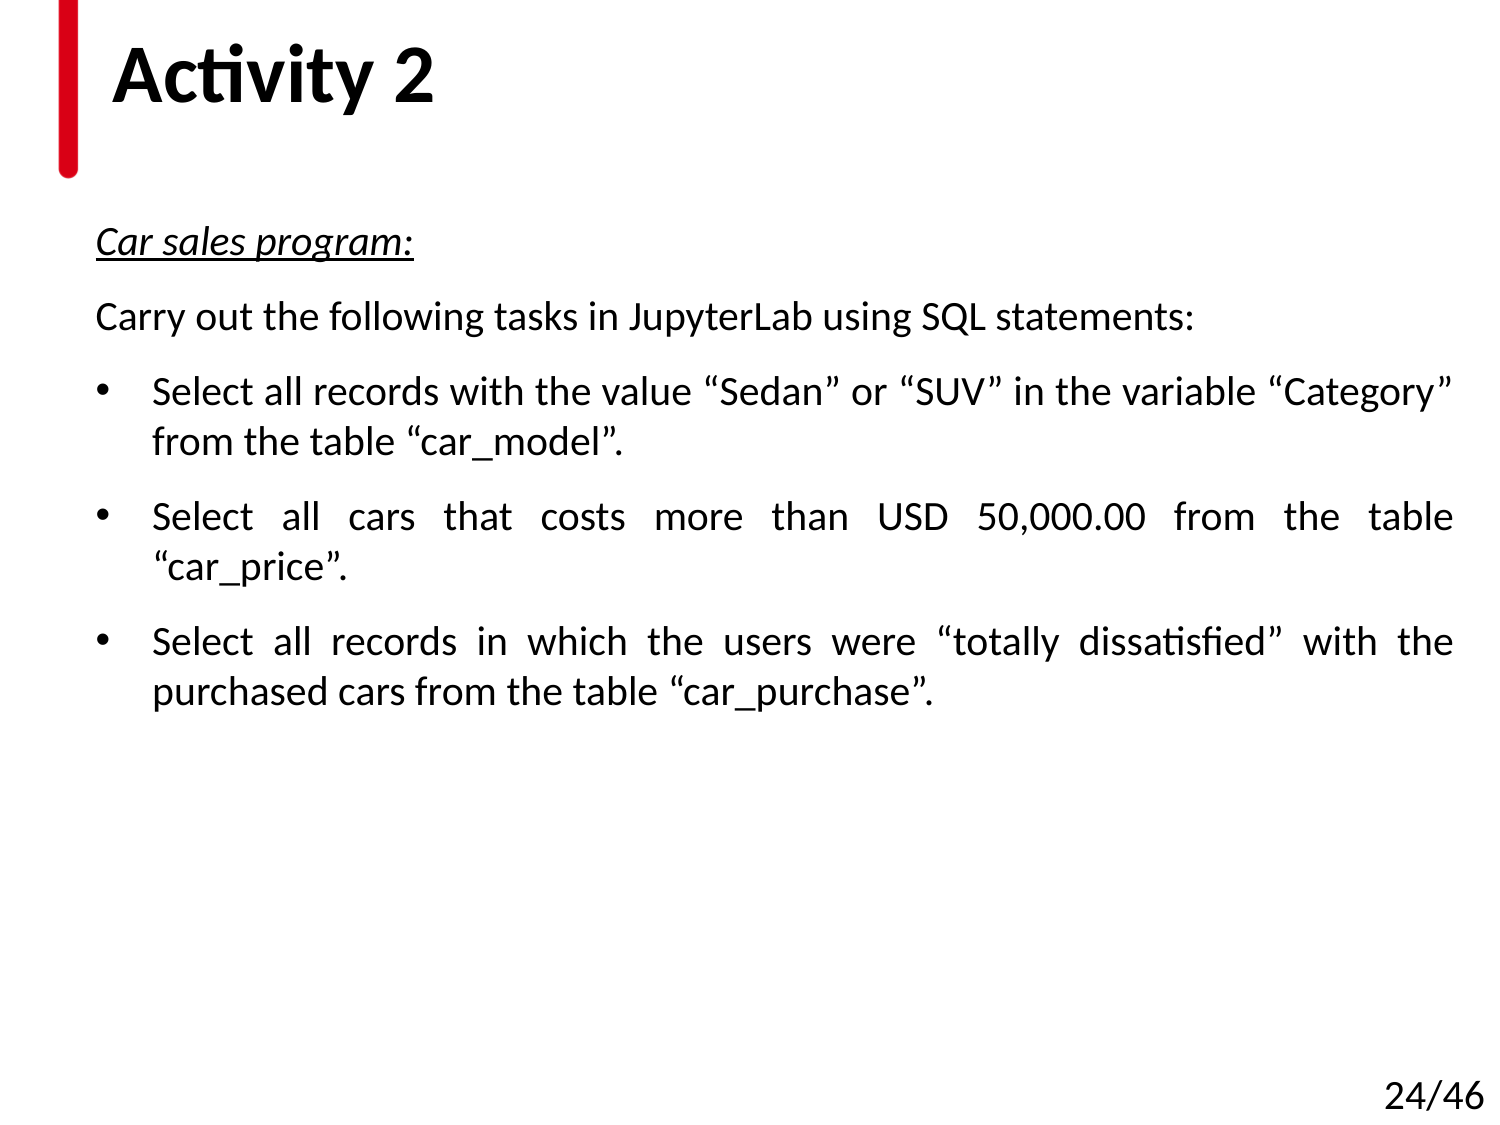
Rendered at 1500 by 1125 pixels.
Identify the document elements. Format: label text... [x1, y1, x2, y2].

picture [57, 0, 81, 200]
list Car sales program: Carry out the following tasks in JupyterLab using SQL statements: Select all records with the value “Sedan” or “SUV” in the variable “Category” from the table “car_model”. Select all cars that costs more than USD 50,000.00 from the table “car_price”. Select all records in which the users were “totally dissatisfied” with the purchased cars from the table “car_purchase”. [80, 206, 1470, 980]
title Activity 2 [97, 0, 1425, 138]
